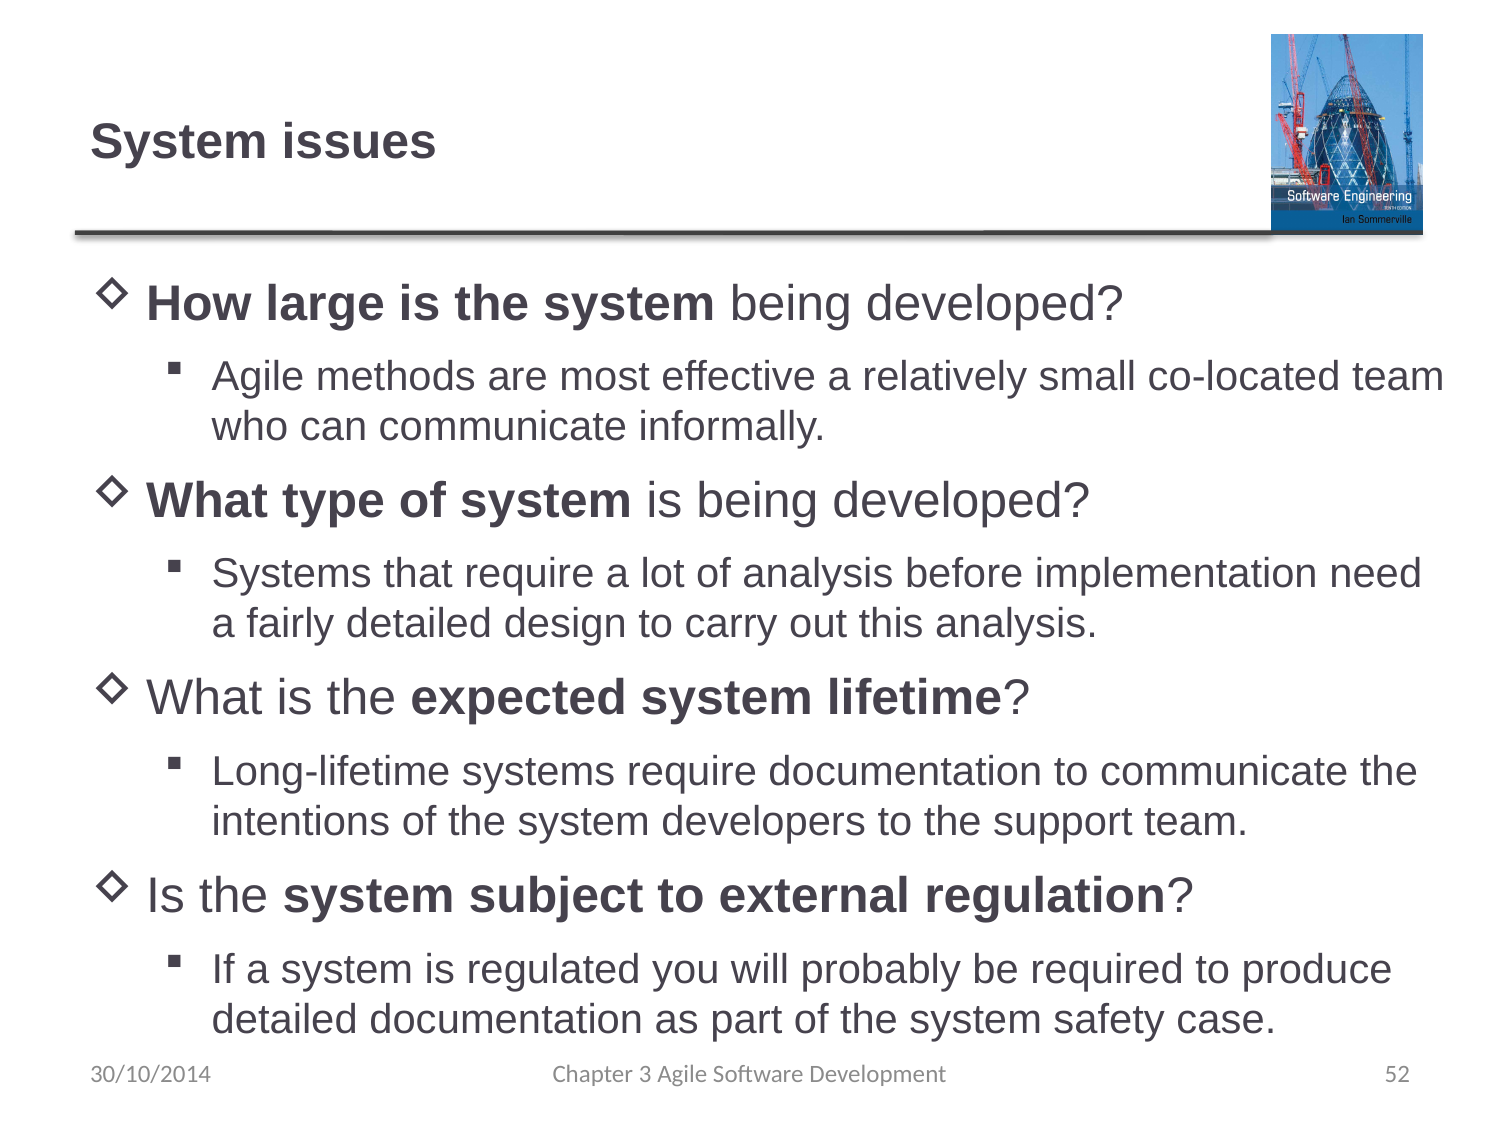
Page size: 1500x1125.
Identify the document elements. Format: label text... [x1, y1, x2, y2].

list How large is the system being developed? Agile methods are most effective a relatively small co-located team who can communicate informally. What type of system is being developed? Systems that require a lot of analysis before implementation need a fairly detailed design to carry out this analysis. What is the expected system lifetime? Long-lifetime systems require documentation to communicate the intentions of the system developers to the support team. Is the system subject to external regulation? If a system is regulated you will probably be required to produce detailed documentation as part of the system safety case. [75, 262, 1465, 1005]
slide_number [75, 1042, 425, 1103]
slide_number 52 [1074, 1042, 1425, 1103]
picture [1271, 34, 1423, 230]
title System issues [74, 44, 1272, 233]
footer Chapter 3 Agile Software Development [512, 1042, 988, 1103]
